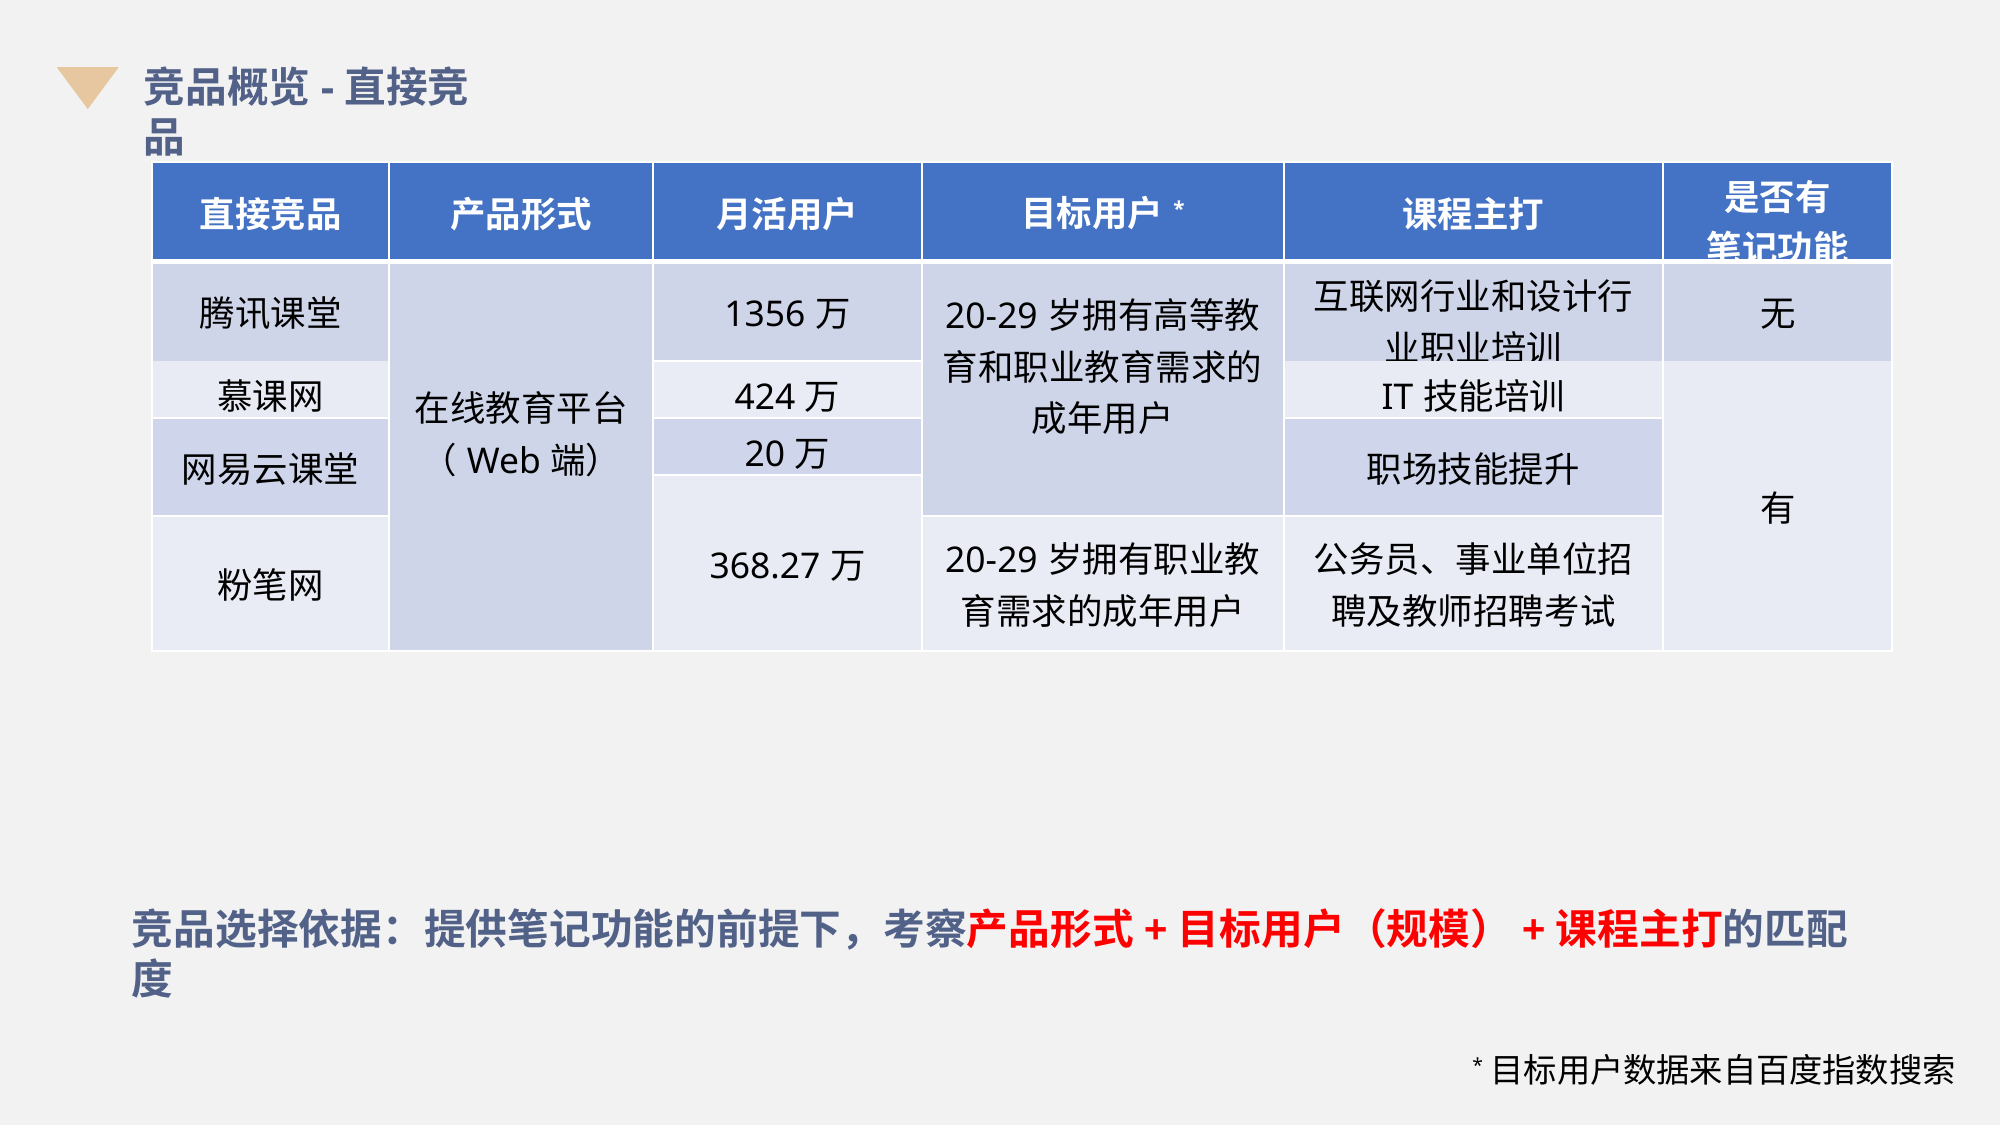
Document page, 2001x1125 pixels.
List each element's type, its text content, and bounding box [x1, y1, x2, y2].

table_cell 粉笔网 [153, 517, 388, 650]
table_cell 网易云课堂 [153, 419, 388, 515]
table_cell 互联网行业和设计行业职业培训 [1285, 264, 1662, 361]
table_cell 424万 [654, 362, 921, 417]
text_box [56, 53, 516, 119]
text_box *目标用户数据来自百度指数搜索 [1457, 1041, 1986, 1097]
table_header 是否有 笔记功能 [1664, 163, 1891, 259]
table_header 目标用户* [923, 163, 1283, 259]
table_cell 20-29岁拥有职业教育需求的成年用户 [923, 517, 1283, 650]
table_cell 有 [1664, 361, 1891, 650]
table_cell 无 [1664, 264, 1891, 361]
table_cell 368.27万 [654, 476, 921, 650]
table_header 月活用户 [654, 163, 921, 259]
table_header 产品形式 [390, 163, 652, 259]
table_cell 腾讯课堂 [153, 264, 388, 361]
text_box 竞品选择依据：提供笔记功能的前提下，考察产品形式+目标用户（规模）+课程主打的匹配度 [117, 895, 1893, 1011]
table_cell 20-29岁拥有高等教育和职业教育需求的成年用户 [923, 264, 1283, 515]
table_header 直接竞品 [153, 163, 388, 259]
table_cell 20万 [654, 419, 921, 474]
table_cell 1356万 [654, 264, 921, 360]
table_cell 在线教育平台（Web端） [390, 264, 652, 650]
table_cell IT技能培训 [1285, 361, 1662, 417]
table_cell 慕课网 [153, 361, 388, 417]
table_cell 职场技能提升 [1285, 419, 1662, 515]
table_cell 公务员、事业单位招聘及教师招聘考试 [1285, 517, 1662, 650]
table_header 课程主打 [1285, 163, 1662, 259]
